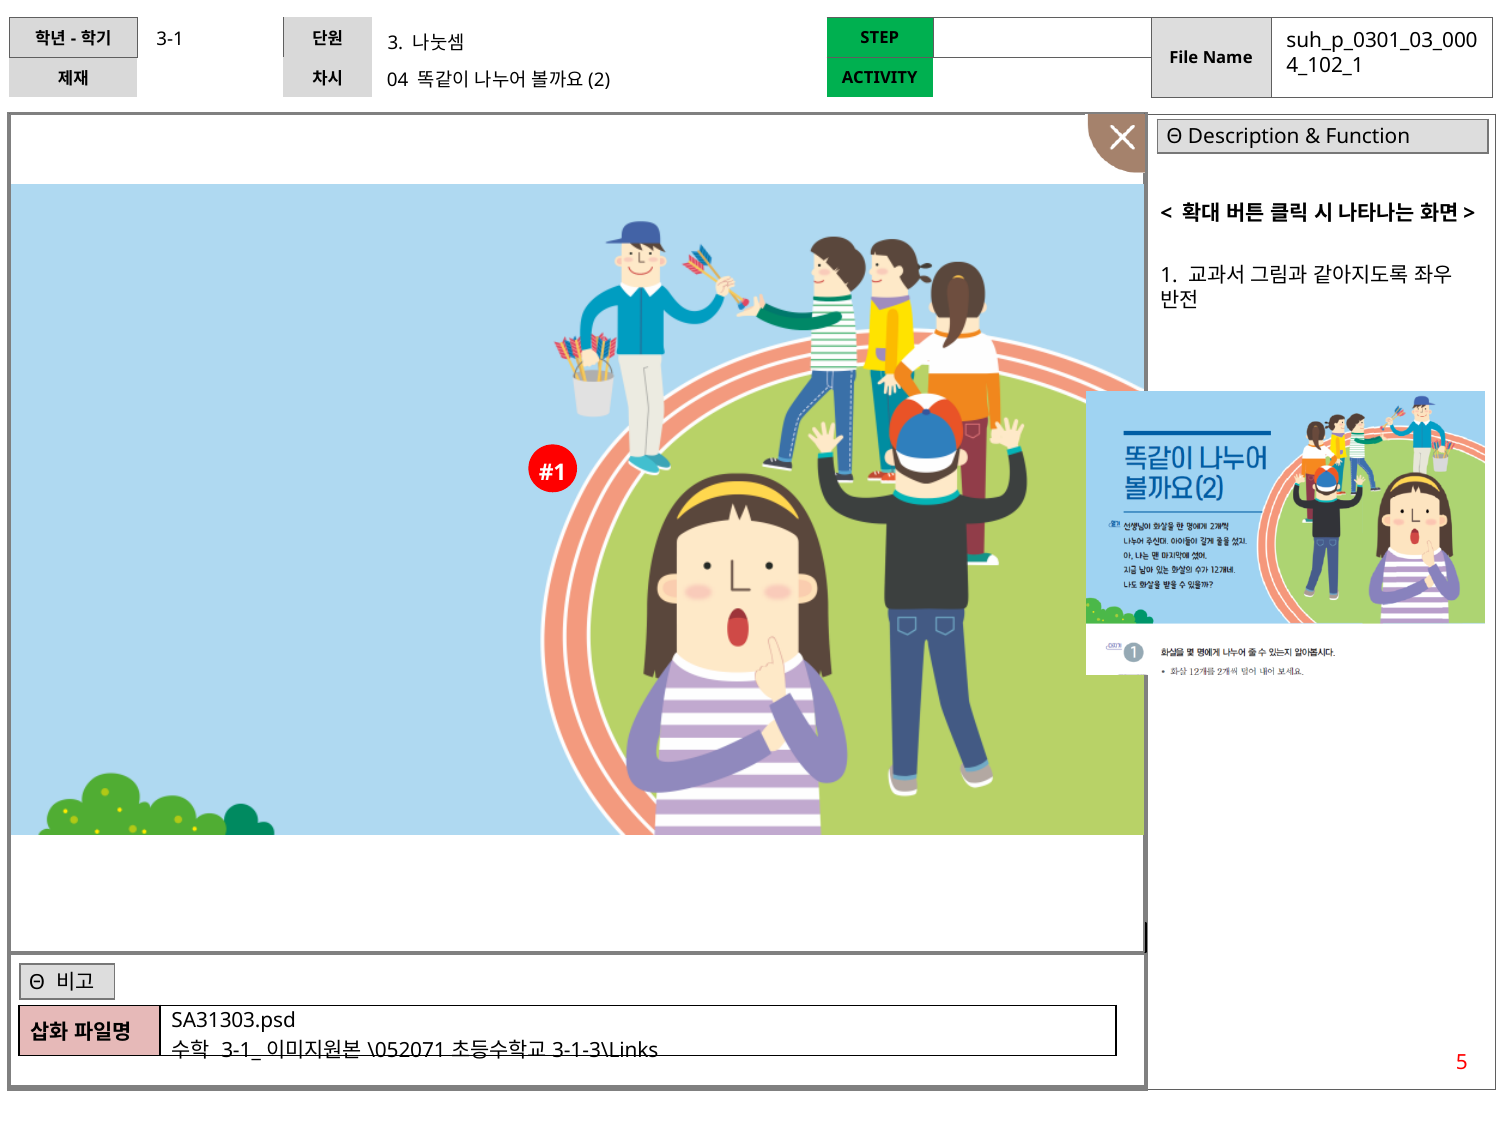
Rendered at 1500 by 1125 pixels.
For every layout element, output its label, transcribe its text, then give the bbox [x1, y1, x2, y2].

picture [1084, 113, 1145, 173]
text_box suh_p_0301_03_0004_102_1 [1271, 18, 1500, 84]
text_box 3. 나눗셈 [372, 23, 828, 48]
table_header Θ Description & Function [1158, 120, 1487, 152]
text_box < 확대 버튼 클릭 시 나타나는 화면> 1. 교과서 그림과 같아지도록 좌우 반전 [1145, 160, 1500, 320]
table_header SA31303.psd 수학 3-1_이미지원본\052071초등수학교3-1-3\Links [161, 1006, 1115, 1055]
text_box [8, 111, 1146, 185]
picture [11, 184, 1485, 835]
text_box [8, 840, 1146, 954]
table_header 삽화 파일명 [20, 1006, 159, 1055]
text_box 04 똑같이 나누어 볼까요(2) [372, 60, 821, 96]
text_box 3-1 [141, 18, 284, 55]
